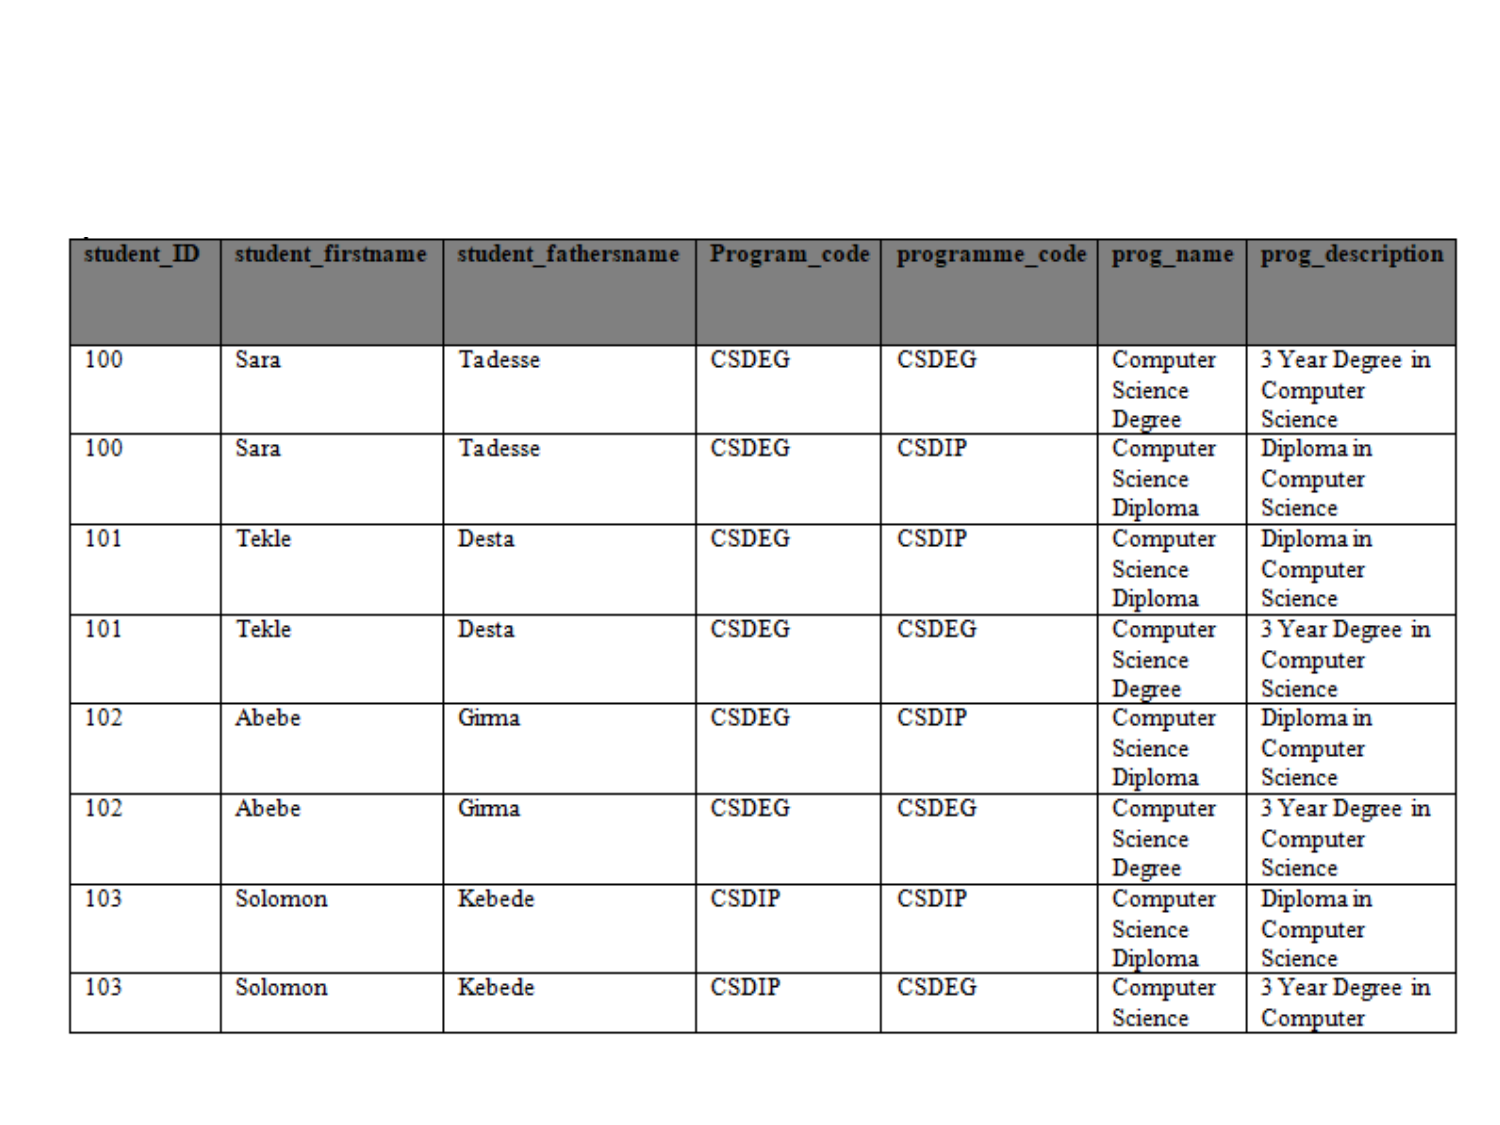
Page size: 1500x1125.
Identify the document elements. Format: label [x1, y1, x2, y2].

picture [62, 237, 1463, 1038]
